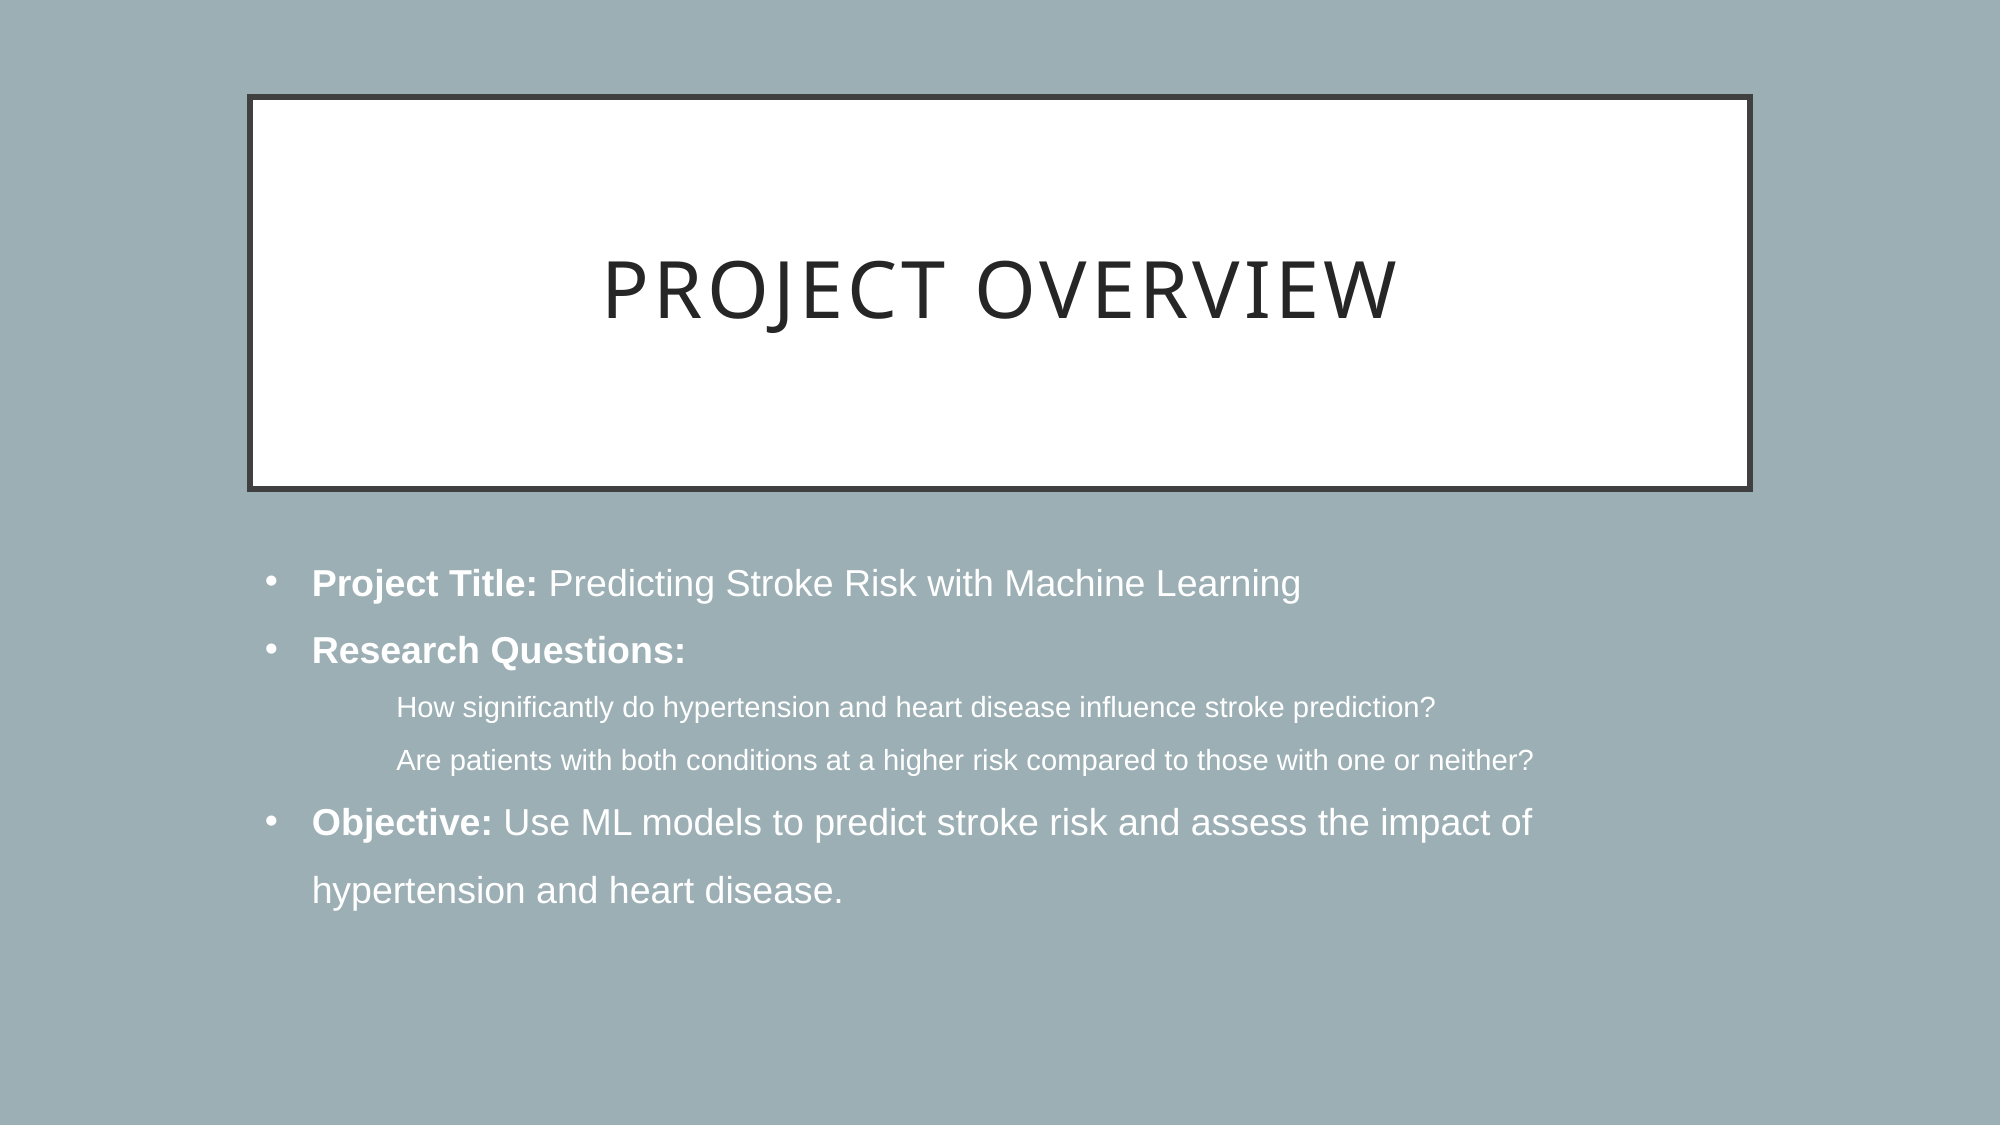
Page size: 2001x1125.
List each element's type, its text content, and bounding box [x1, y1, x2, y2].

subtitle Project Title: Predicting Stroke Risk with Machine Learning Research Questions: How significantly do hypertension and heart disease influence stroke prediction? Are patients with both conditions at a higher risk compared to those with one or neither? Objective: Use ML models to predict stroke risk and assess the impact of hypertension and heart disease. [249, 389, 1750, 1058]
title Project Overview [247, 94, 1753, 492]
